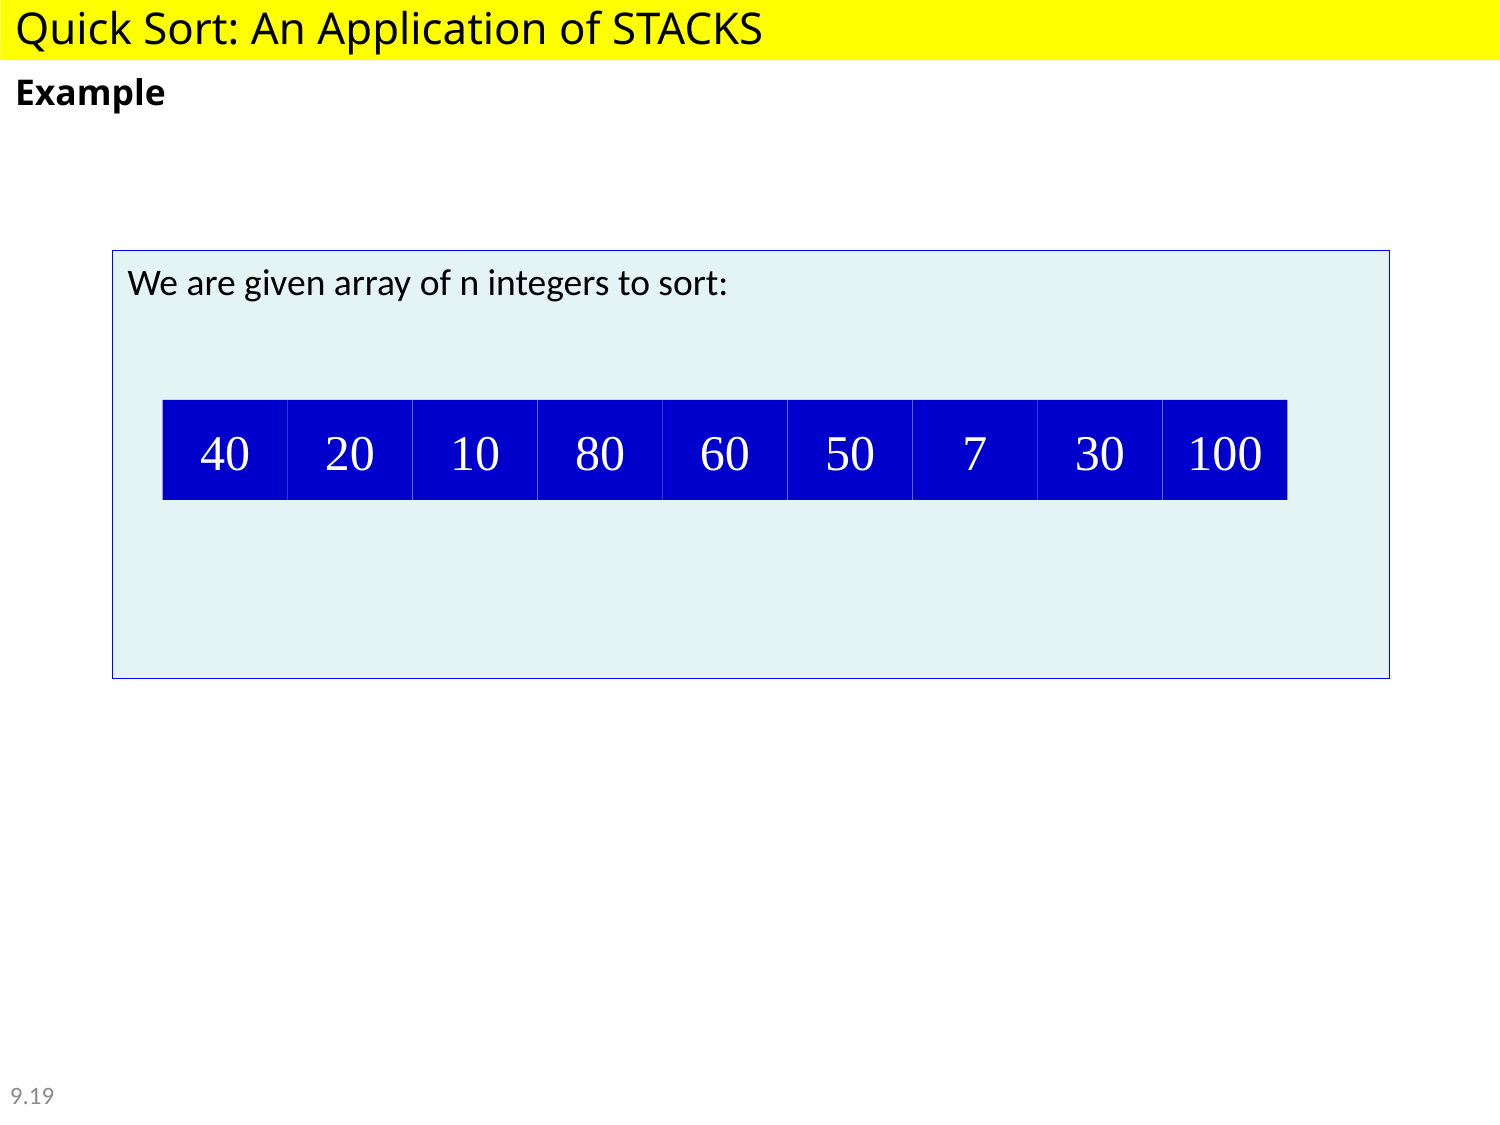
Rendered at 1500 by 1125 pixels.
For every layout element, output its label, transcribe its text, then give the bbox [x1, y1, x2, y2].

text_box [162, 399, 1288, 501]
title Example [0, 61, 318, 126]
slide_number 9.19 [0, 1063, 119, 1125]
text_box Quick Sort: An Application of STACKS [0, 0, 1500, 61]
list We are given array of n integers to sort: [112, 250, 1390, 679]
